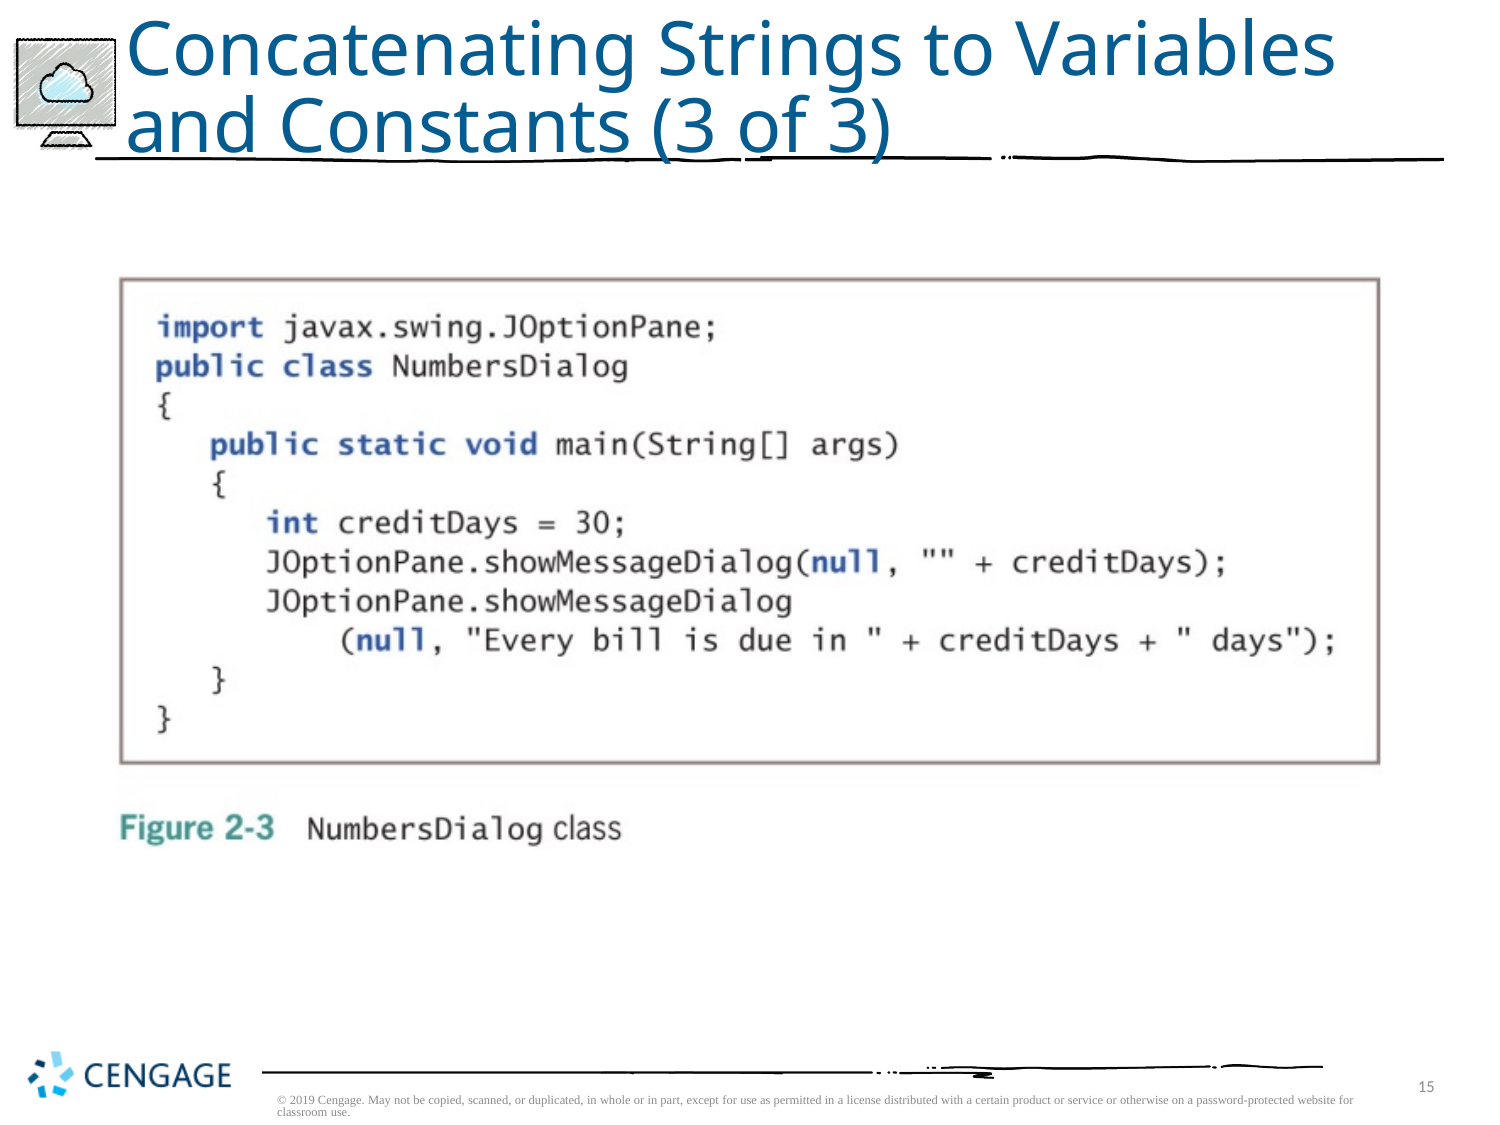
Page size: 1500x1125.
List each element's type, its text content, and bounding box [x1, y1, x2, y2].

picture [7, 1037, 244, 1111]
title Concatenating Strings to Variables and Constants (3 of 3) [125, 52, 1442, 130]
footer © 2019 Cengage. May not be copied, scanned, or duplicated, in whole or in part, except for use as permitted in a license distributed with a certain product or service or otherwise on a password-protected website for classroom use. [262, 1079, 1375, 1120]
picture [13, 36, 117, 151]
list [116, 274, 1384, 851]
picture [95, 155, 1444, 163]
picture [262, 1064, 1323, 1079]
